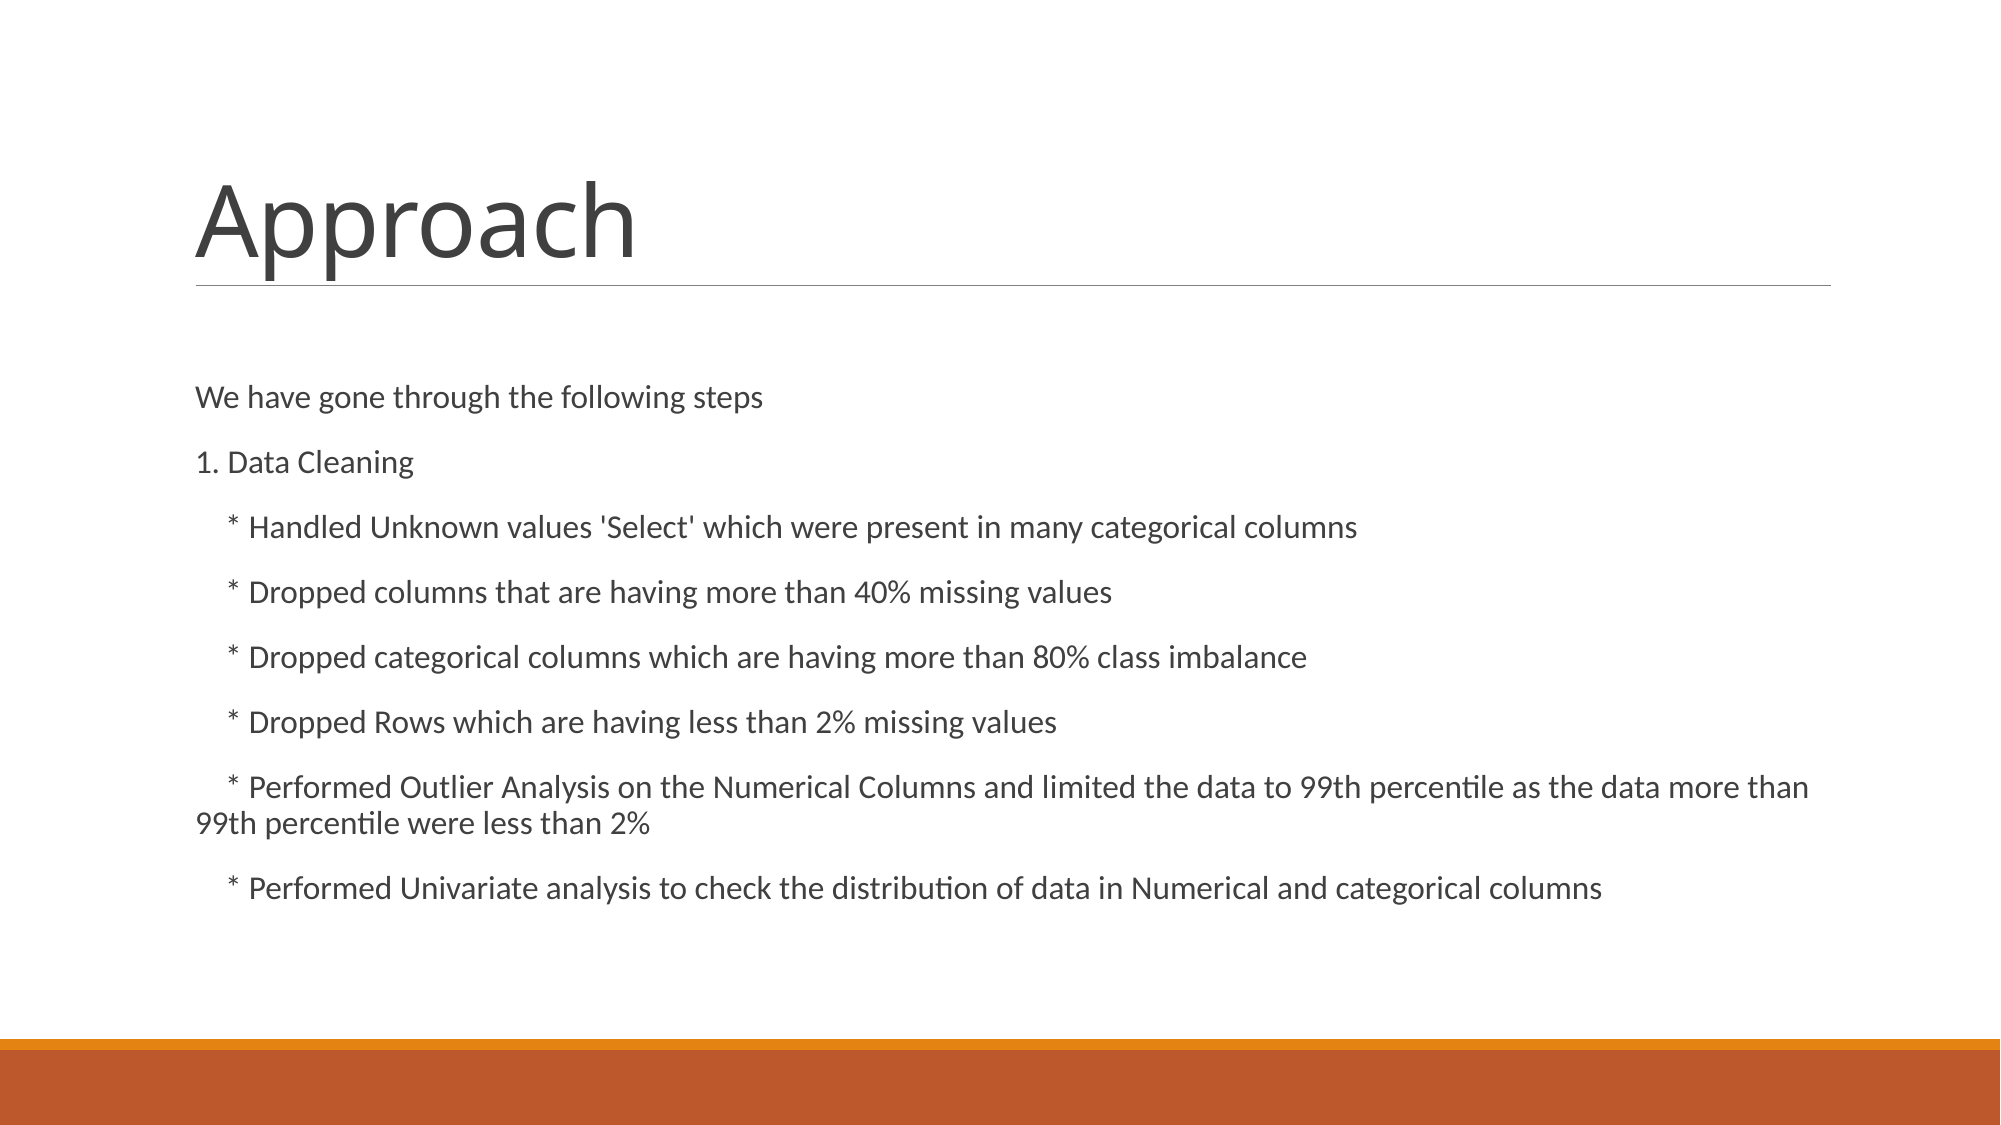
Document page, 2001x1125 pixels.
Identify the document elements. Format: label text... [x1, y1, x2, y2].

title Approach [180, 47, 1830, 285]
list We have gone through the following steps 1. Data Cleaning * Handled Unknown values 'Select' which were present in many categorical columns * Dropped columns that are having more than 40% missing values * Dropped categorical columns which are having more than 80% class imbalance * Dropped Rows which are having less than 2% missing values * Performed Outlier Analysis on the Numerical Columns and limited the data to 99th percentile as the data more than 99th percentile were less than 2% * Performed Univariate analysis to check the distribution of data in Numerical and categorical columns [180, 302, 1830, 963]
